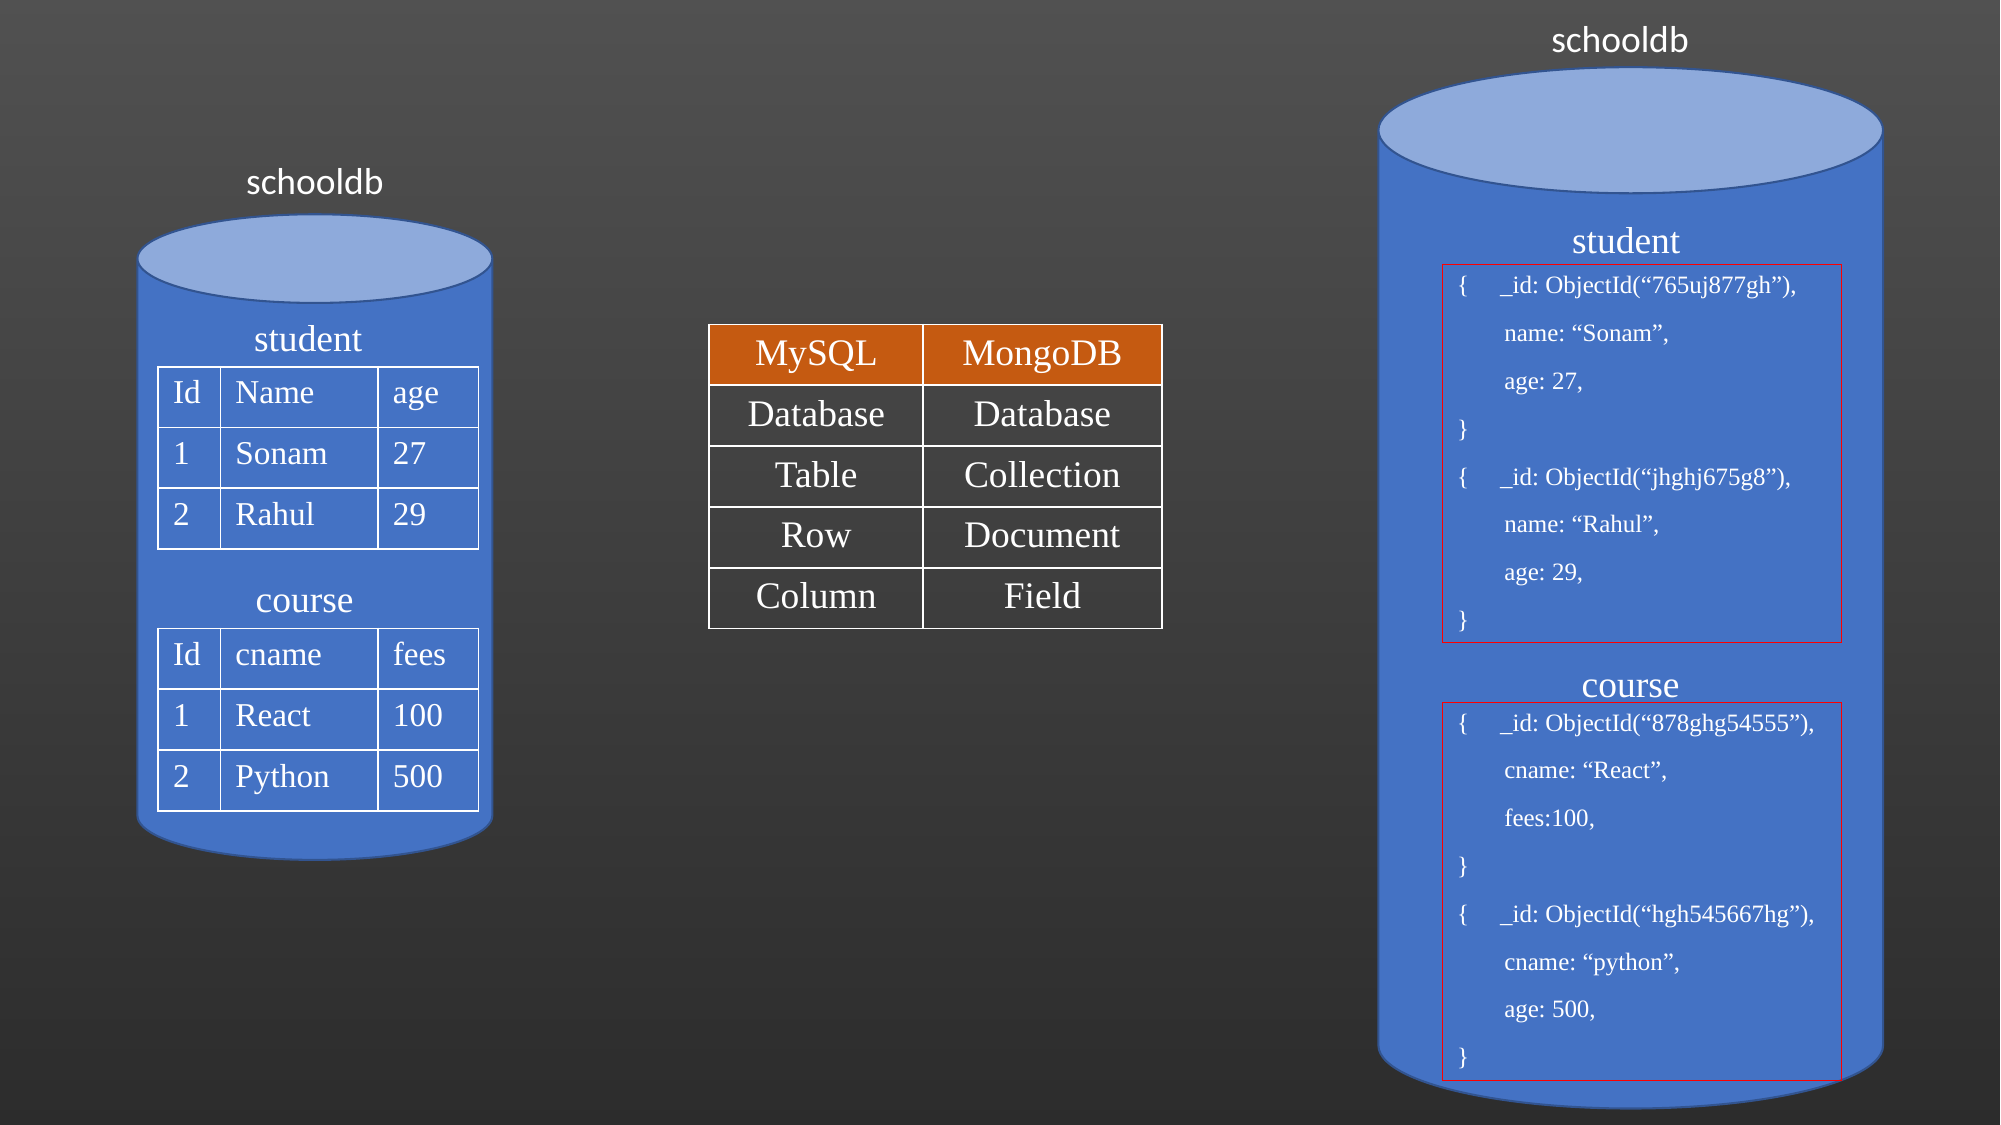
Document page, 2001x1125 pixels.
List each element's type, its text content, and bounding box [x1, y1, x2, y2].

table_cell 1 [159, 690, 220, 749]
text_box student [239, 306, 378, 366]
table_header Id [159, 368, 220, 427]
text_box schooldb [231, 149, 399, 210]
table_cell 500 [379, 751, 478, 810]
table_header MySQL [710, 325, 922, 384]
text_box student [1557, 208, 1696, 268]
table_cell React [221, 690, 377, 749]
text_box course [1566, 652, 1695, 713]
text_box course [240, 567, 369, 628]
table_cell Row [710, 508, 922, 567]
table_header Name [221, 368, 377, 427]
table_header cname [221, 629, 377, 688]
table_cell Python [221, 751, 377, 810]
table_header Id [159, 629, 220, 688]
table_cell Database [710, 386, 922, 445]
table_cell Database [924, 386, 1161, 445]
text_box [1377, 68, 1885, 1110]
text_box { _id: ObjectId(“878ghg54555”), cname: “React”, fees:100, } { _id: ObjectId(“hgh545667hg”), cname: “python”, age: 500, } [1442, 702, 1842, 1081]
text_box { _id: ObjectId(“765uj877gh”), name: “Sonam”, age: 27, } { _id: ObjectId(“jhghj675g8”), name: “Rahul”, age: 29, } [1442, 264, 1842, 643]
table_header MongoDB [924, 325, 1161, 384]
table_cell Field [924, 569, 1161, 628]
text_box [136, 213, 494, 861]
table_cell 2 [159, 489, 220, 548]
table_cell Document [924, 508, 1161, 567]
text_box schooldb [1536, 7, 1704, 68]
table_cell 29 [379, 489, 478, 548]
table_header fees [379, 629, 478, 688]
table_cell Rahul [221, 489, 377, 548]
table_cell Table [710, 447, 922, 506]
table_cell 27 [379, 428, 478, 487]
table_cell Column [710, 569, 922, 628]
table_cell Sonam [221, 428, 377, 487]
table_cell 2 [159, 751, 220, 810]
table_cell 100 [379, 690, 478, 749]
table_header age [379, 368, 478, 427]
table_cell 1 [159, 428, 220, 487]
table_cell Collection [924, 447, 1161, 506]
